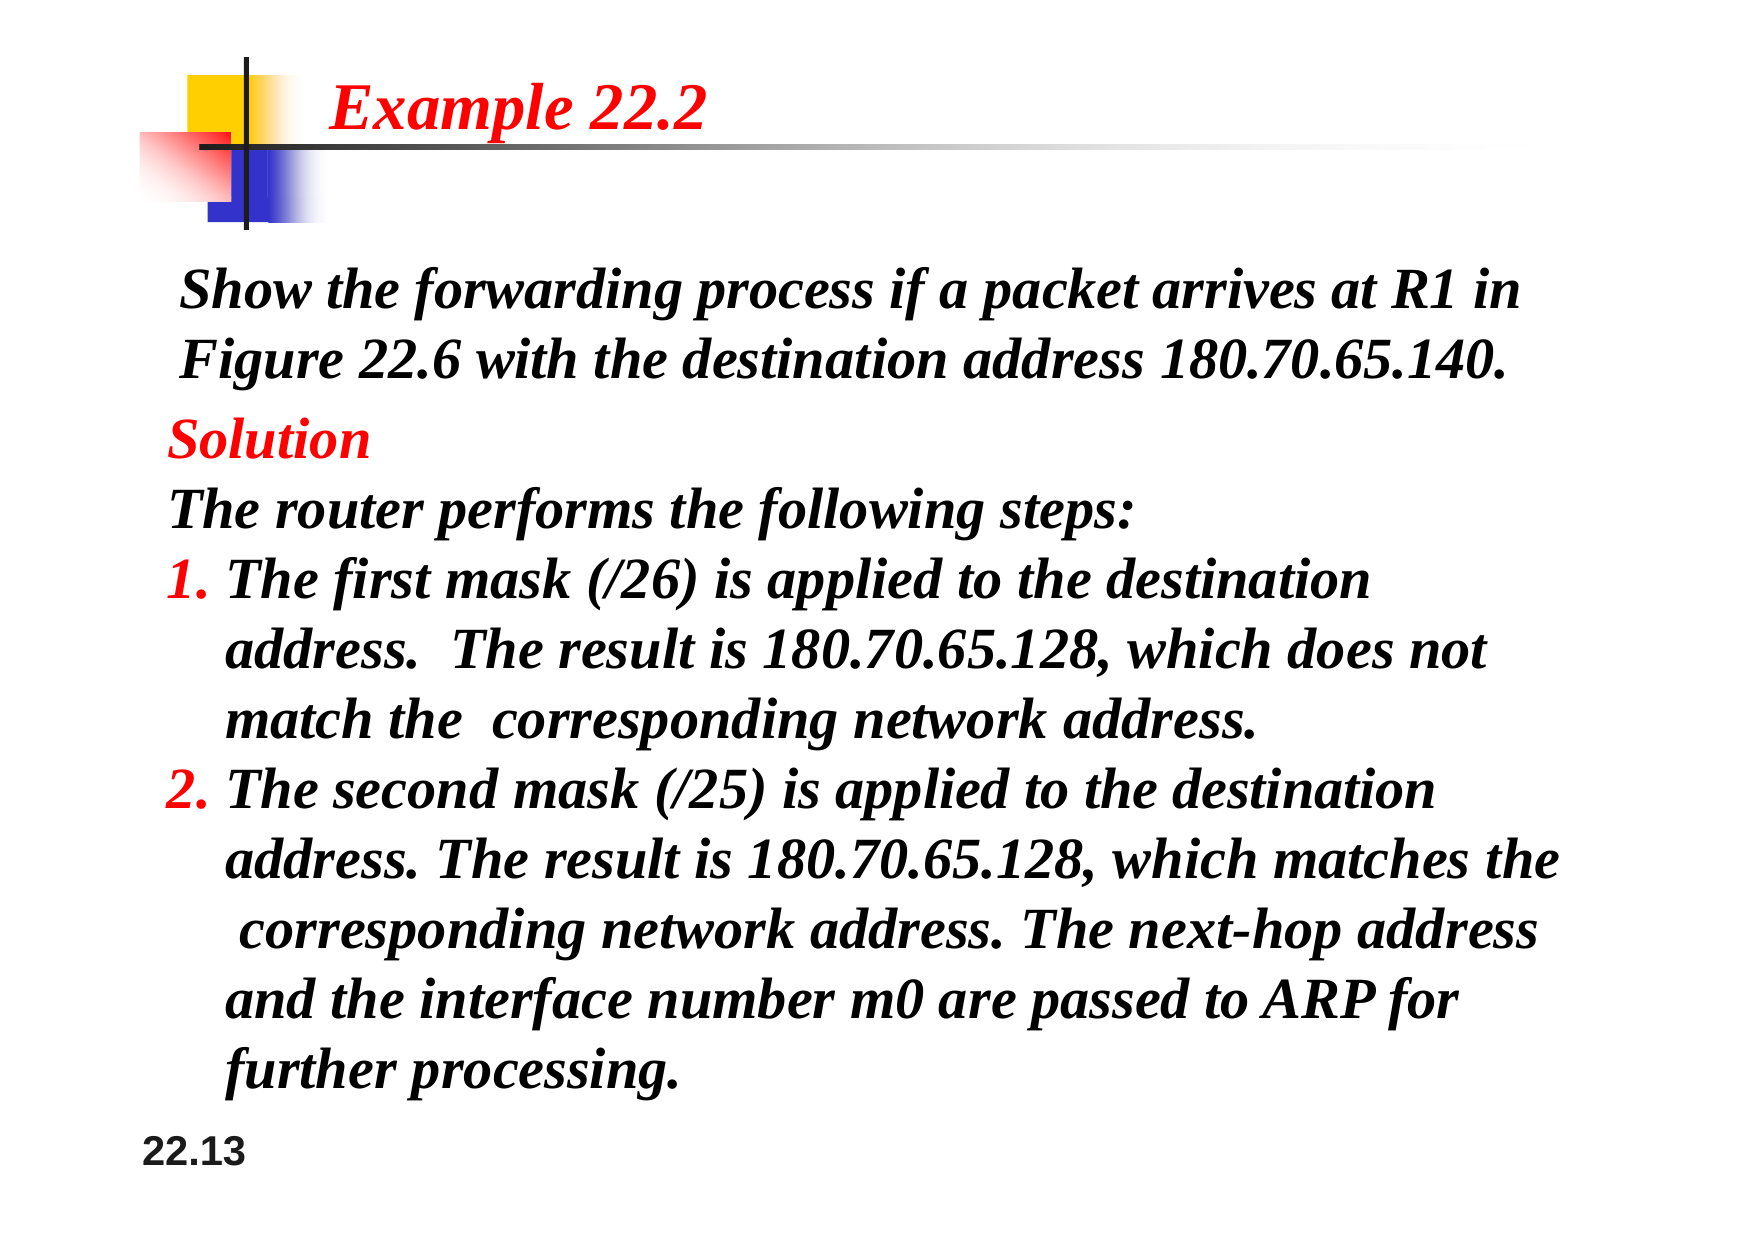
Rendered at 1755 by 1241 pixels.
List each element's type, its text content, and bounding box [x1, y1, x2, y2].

picture [139, 132, 243, 197]
picture [710, 132, 1550, 198]
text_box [139, 197, 329, 231]
picture [249, 75, 327, 197]
title Example 22.2 [327, 60, 710, 248]
slide_number 22.13 [140, 1125, 253, 1241]
text_box Show the forwarding process if a packet arrives at R1 in Figure 22.6 with the destination address 180.70.65.140. Solution The router performs the following steps: The first mask (/26) is applied to the destination address. The result is 180.70.65.128, which does not match the corresponding network address. The second mask (/25) is applied to the destination address. The result is 180.70.65.128, which matches the corresponding network address. The next-hop address and the interface number m0 are passed to ARP for further processing. [165, 248, 1585, 1100]
